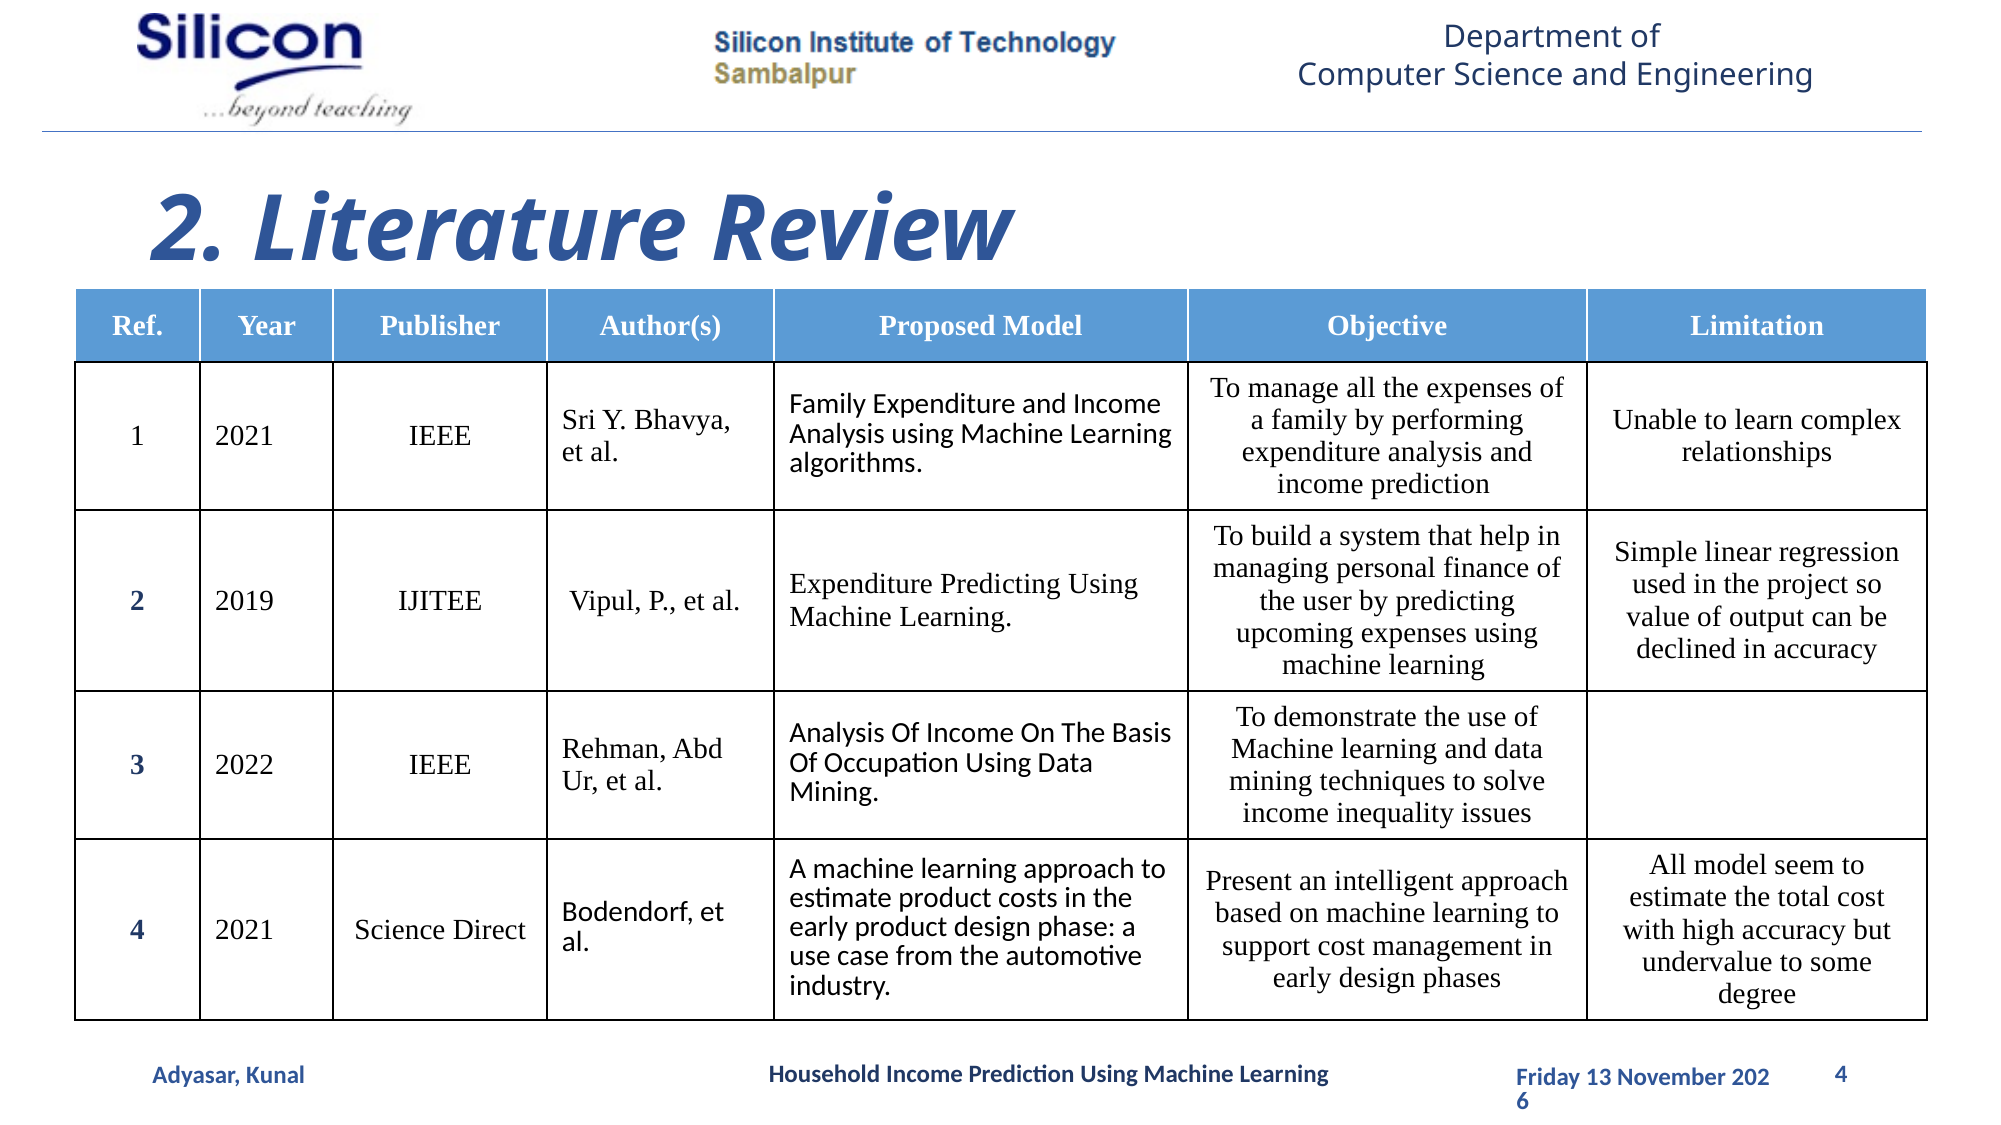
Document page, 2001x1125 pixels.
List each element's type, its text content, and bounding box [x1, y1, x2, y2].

table_cell 4 [76, 840, 199, 1019]
table_cell Analysis Of Income On The Basis Of Occupation Using Data Mining. [775, 692, 1187, 838]
table_cell Rehman, Abd Ur, et al. [548, 692, 773, 838]
picture [704, 9, 1125, 108]
footer Household Income Prediction Using Machine Learning [647, 1042, 1451, 1103]
table_cell To build a system that help in managing personal finance of the user by predicting upcoming expenses using machine learning [1189, 511, 1586, 690]
table_cell IJITEE [334, 511, 546, 690]
title 2. Literature Review [137, 171, 1863, 288]
table_cell Vipul, P., et al. [548, 511, 773, 690]
table_header Objective [1189, 289, 1586, 361]
table_cell IEEE [334, 363, 546, 509]
table_header Author(s) [548, 289, 773, 361]
slide_number 4 [1809, 1042, 1863, 1103]
table_cell 2 [76, 511, 199, 690]
table_cell All model seem to estimate the total cost with high accuracy but undervalue to some degree [1588, 840, 1926, 1019]
table_header Ref. [76, 289, 199, 361]
table_header Proposed Model [775, 289, 1187, 361]
table_cell Science Direct [334, 840, 546, 1019]
table_cell 2019 [201, 511, 332, 690]
table_cell 2021 [201, 363, 332, 509]
table_header Publisher [334, 289, 546, 361]
table_cell 3 [76, 692, 199, 838]
table_cell Expenditure Predicting Using Machine Learning. [775, 511, 1187, 690]
table_cell 1 [76, 363, 199, 509]
table_cell [1588, 692, 1926, 838]
table_header Limitation [1588, 289, 1926, 361]
table_cell Family Expenditure and Income Analysis using Machine Learning algorithms. [775, 363, 1187, 509]
table_cell IEEE [334, 692, 546, 838]
table_cell To demonstrate the use of Machine learning and data mining techniques to solve income inequality issues [1189, 692, 1586, 838]
table_cell A machine learning approach to estimate product costs in the early product design phase: a use case from the automotive industry. [775, 840, 1187, 1019]
table_cell Sri Y. Bhavya, et al. [548, 363, 773, 509]
table_cell To manage all the expenses of a family by performing expenditure analysis and income prediction [1189, 363, 1586, 509]
table_header Year [201, 289, 332, 361]
table_cell Present an intelligent approach based on machine learning to support cost management in early design phases [1189, 840, 1586, 1019]
picture [137, 132, 426, 138]
table_cell 2021 [201, 840, 332, 1019]
table_cell Bodendorf, et al. [548, 840, 773, 1019]
picture [137, 13, 426, 131]
table_cell Unable to learn complex relationships [1588, 363, 1926, 509]
table_cell 2022 [201, 692, 332, 838]
table_cell Simple linear regression used in the project so value of output can be declined in accuracy [1588, 511, 1926, 690]
